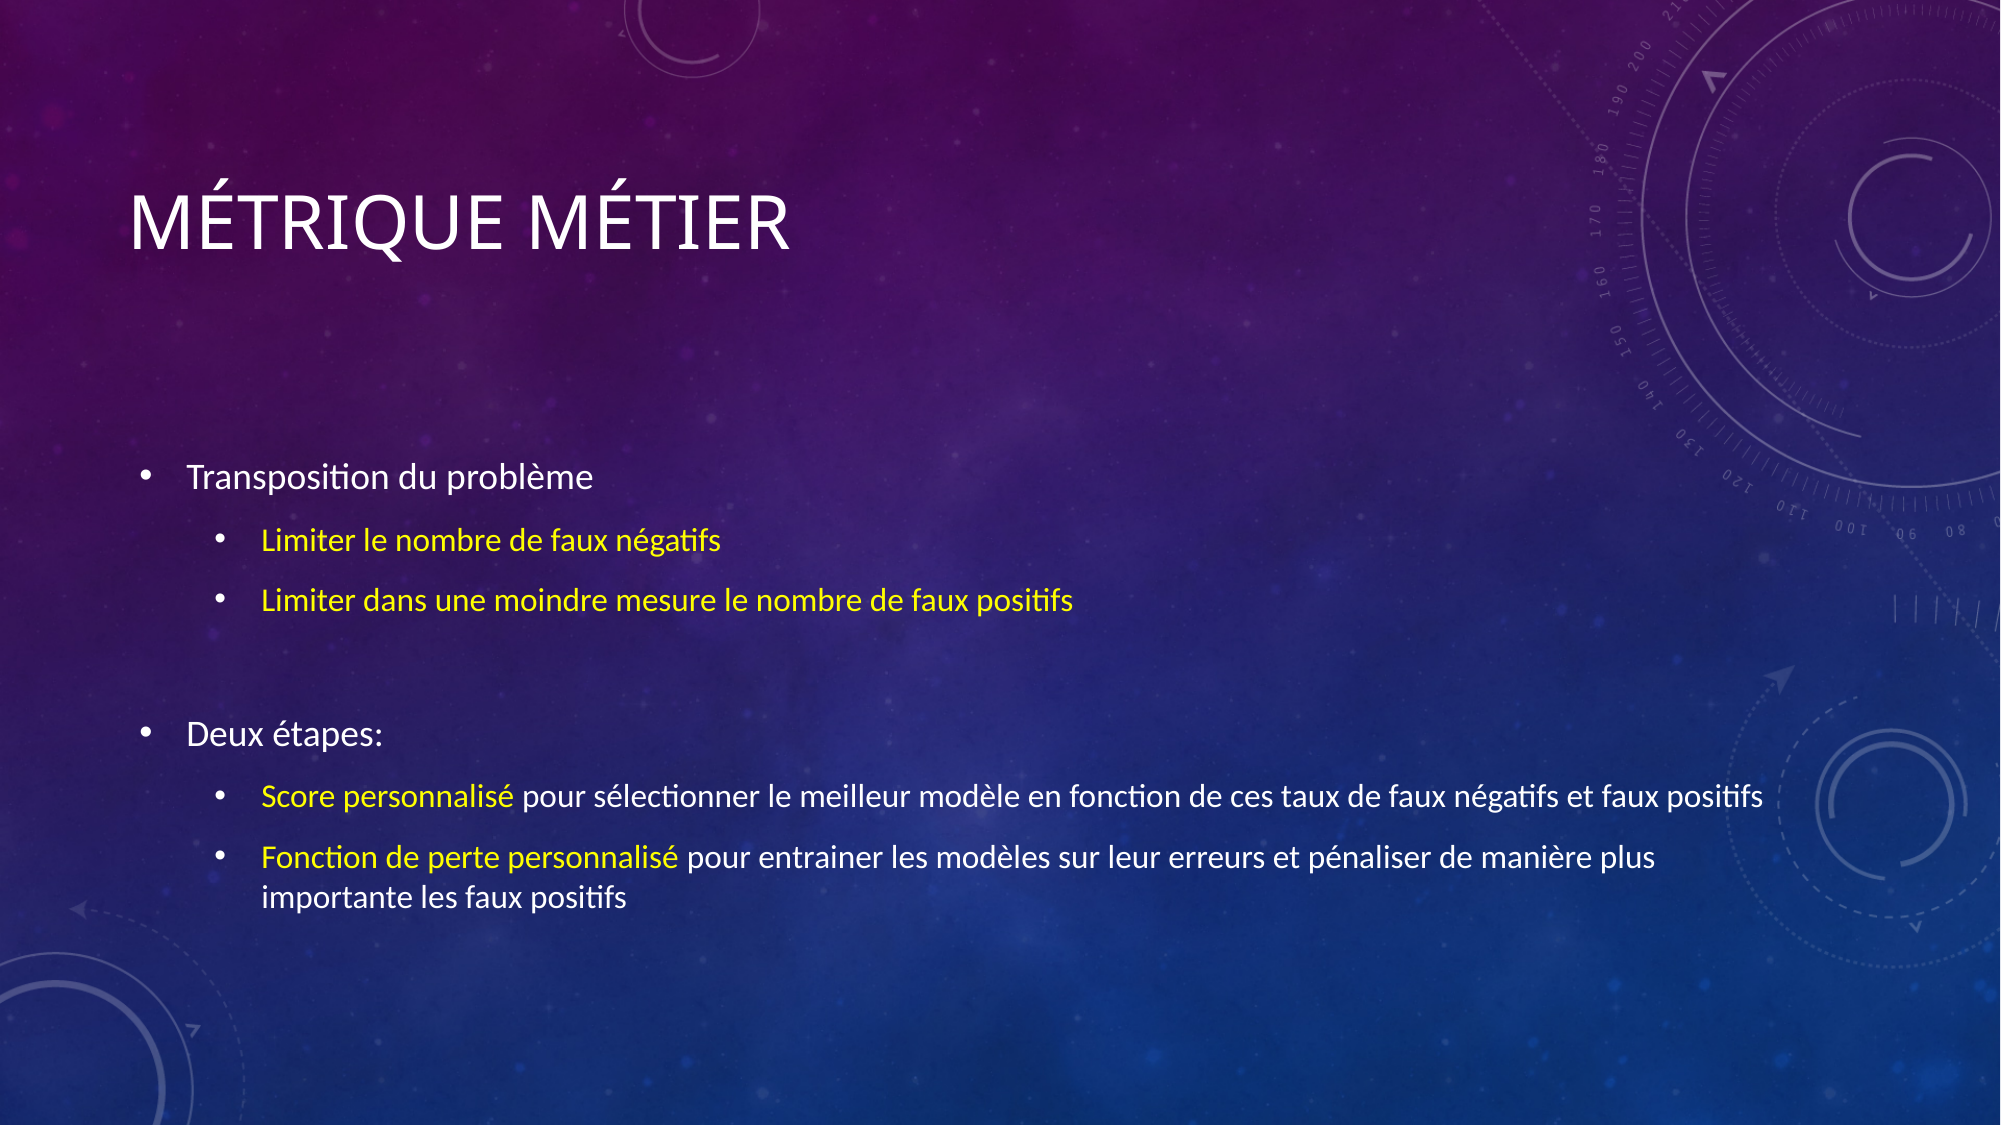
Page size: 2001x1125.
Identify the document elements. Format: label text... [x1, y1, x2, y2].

list Transposition du problème Limiter le nombre de faux négatifs Limiter dans une moindre mesure le nombre de faux positifs Deux étapes: Score personnalisé pour sélectionner le meilleur modèle en fonction de ces taux de faux négatifs et faux positifs Fonction de perte personnalisé pour entrainer les modèles sur leur erreurs et pénaliser de manière plus importante les faux positifs [124, 273, 1787, 1094]
picture [0, 0, 2001, 1125]
title Métrique métier [112, 99, 1775, 339]
